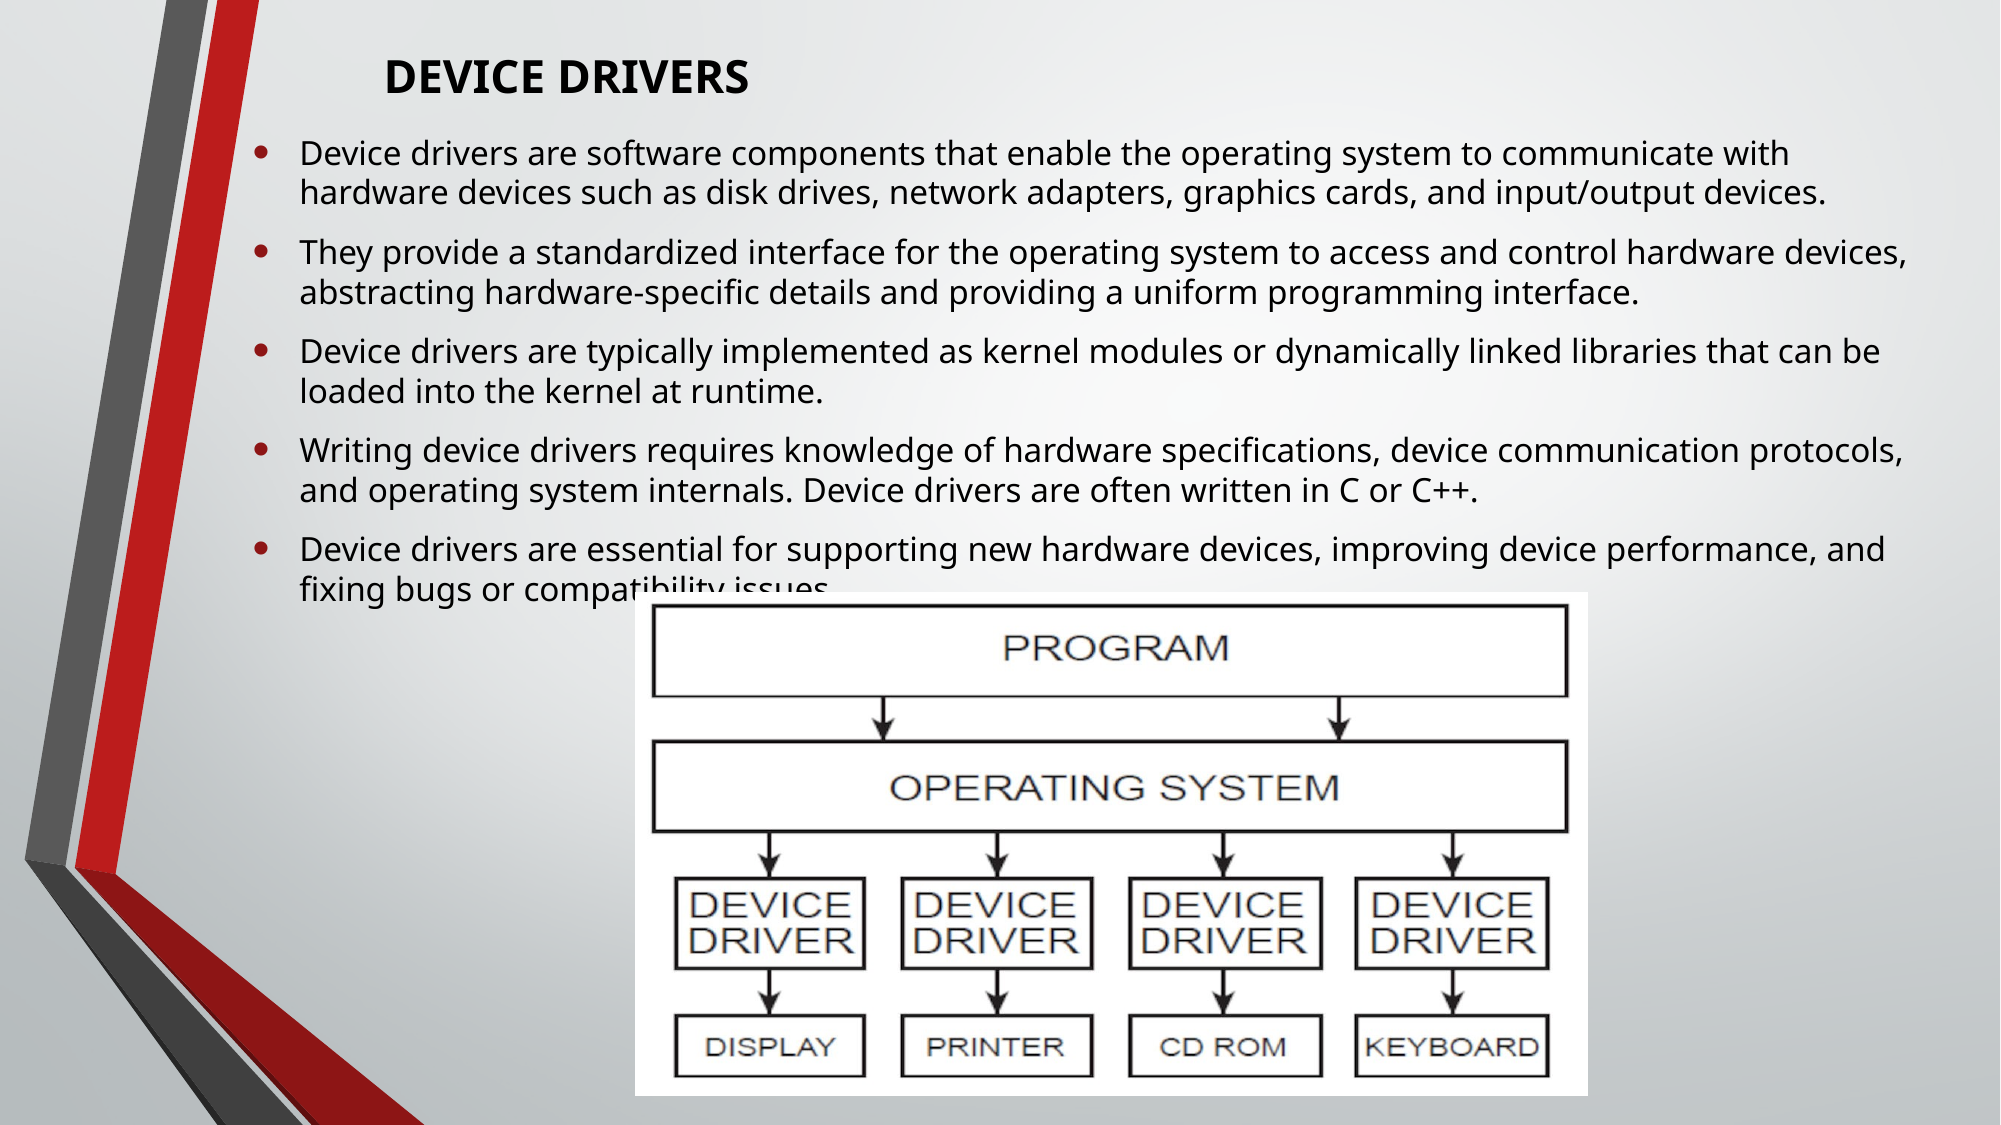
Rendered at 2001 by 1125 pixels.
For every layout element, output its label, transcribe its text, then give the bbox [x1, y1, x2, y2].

title DEVICE DRIVERS [0, 43, 1205, 107]
picture [635, 591, 1588, 1096]
list Device drivers are software components that enable the operating system to communicate with hardware devices such as disk drives, network adapters, graphics cards, and input/output devices. They provide a standardized interface for the operating system to access and control hardware devices, abstracting hardware-specific details and providing a uniform programming interface. Device drivers are typically implemented as kernel modules or dynamically linked libraries that can be loaded into the kernel at runtime. Writing device drivers requires knowledge of hardware specifications, device communication protocols, and operating system internals. Device drivers are often written in C or C++. Device drivers are essential for supporting new hardware devices, improving device performance, and fixing bugs or compatibility issues. [162, 127, 1948, 613]
